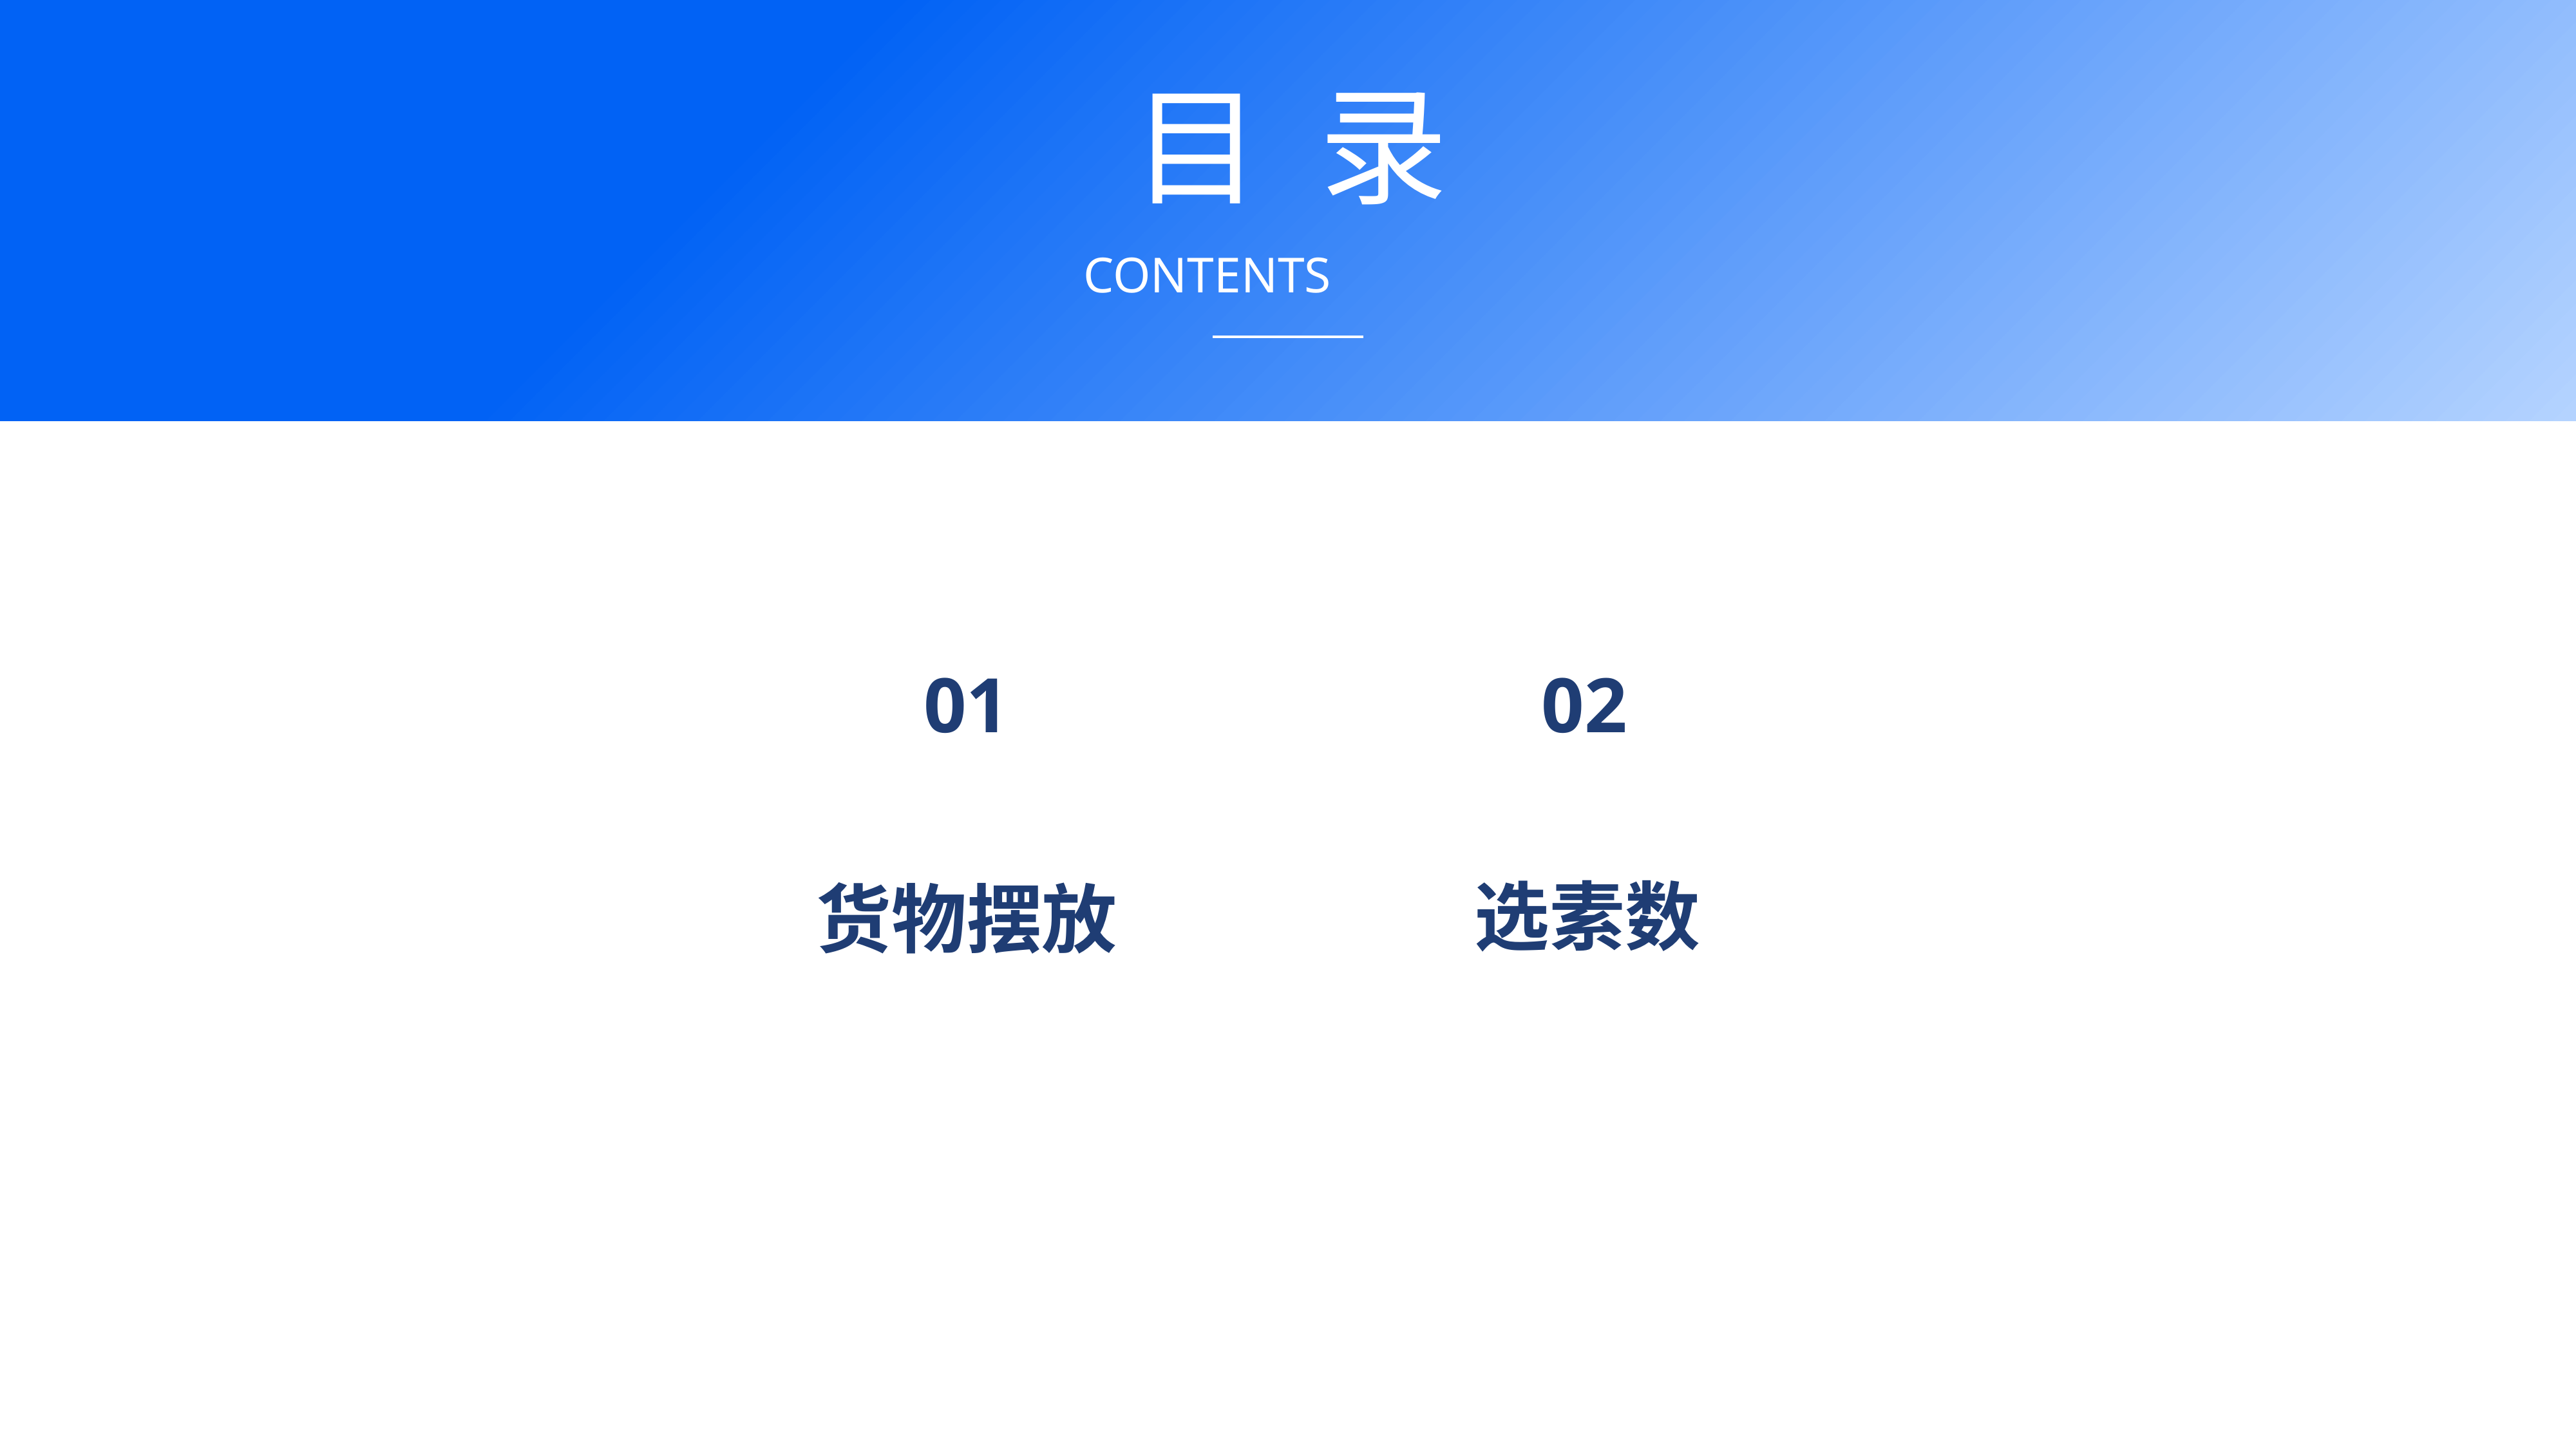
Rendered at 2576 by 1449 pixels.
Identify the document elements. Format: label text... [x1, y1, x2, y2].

text_box 02 [1502, 652, 1667, 753]
text_box 目 录 [988, 61, 1593, 225]
text_box [0, 0, 2576, 422]
text_box 货物摆放 [742, 867, 1191, 967]
text_box 01 [884, 652, 1050, 753]
text_box 选素数 [1363, 864, 1812, 965]
text_box CONTENTS [1074, 239, 1502, 307]
